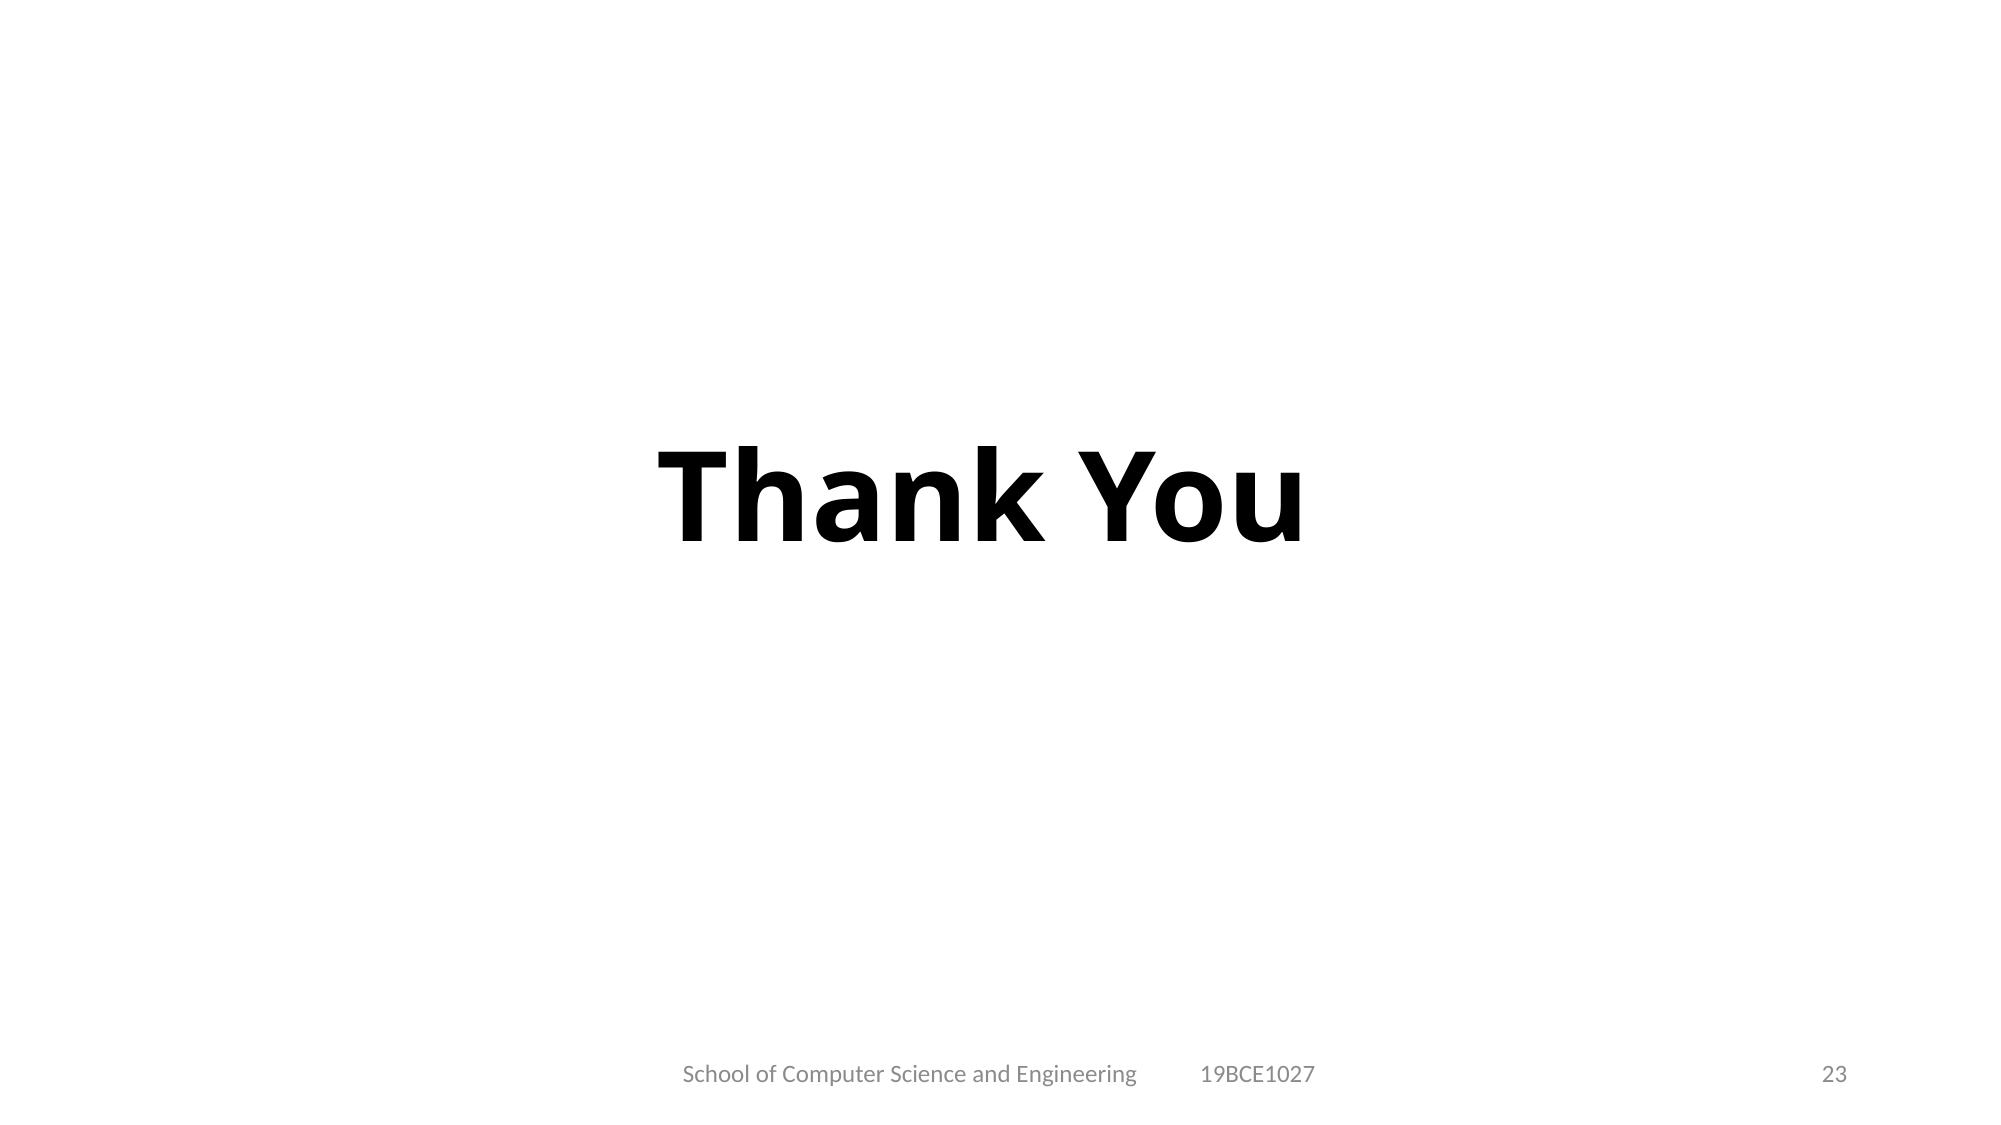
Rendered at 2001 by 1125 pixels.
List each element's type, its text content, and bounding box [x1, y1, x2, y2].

footer School of Computer Science and Engineering 19BCE1027 [662, 1042, 1338, 1103]
slide_number 23 [1412, 1042, 1863, 1103]
title Thank You [249, 184, 1750, 576]
